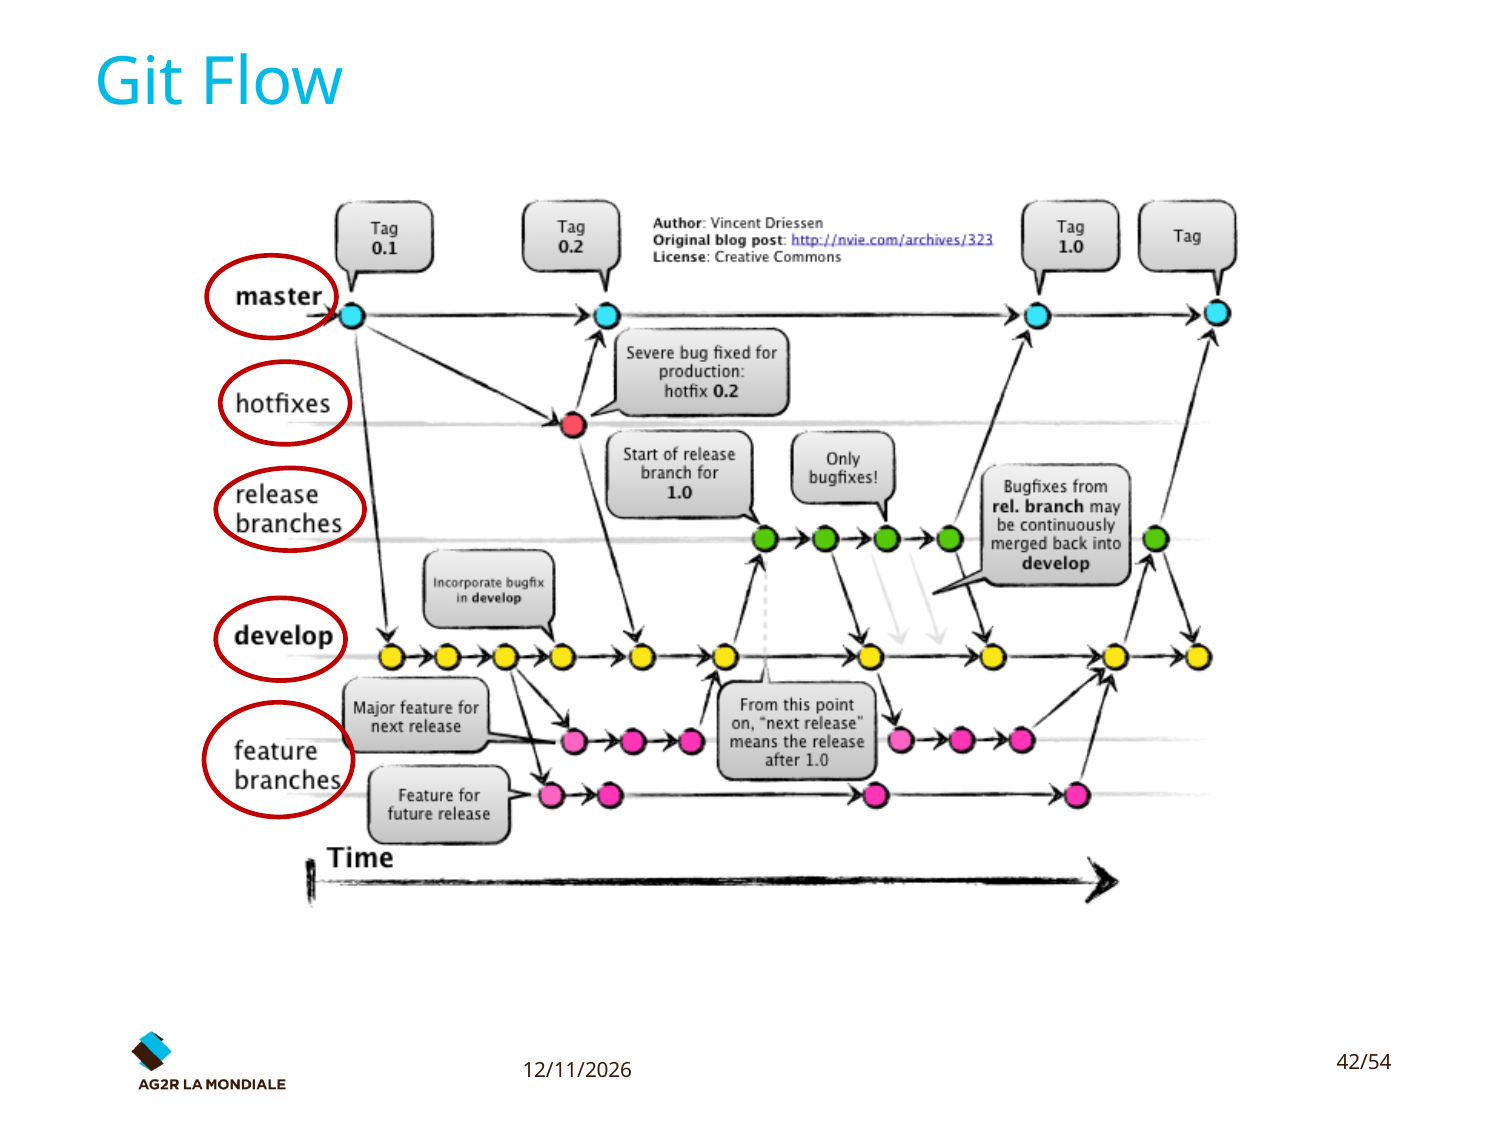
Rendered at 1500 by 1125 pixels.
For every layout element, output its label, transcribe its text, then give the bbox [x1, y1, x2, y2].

text_box [204, 265, 224, 328]
picture [123, 1023, 293, 1097]
text_box [218, 385, 224, 421]
text_box [201, 717, 224, 802]
title Git Flow [94, 37, 1407, 225]
text_box [213, 615, 224, 663]
text_box [213, 487, 224, 532]
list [229, 195, 1241, 909]
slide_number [507, 1048, 685, 1102]
slide_number 42/54 [1178, 1048, 1392, 1102]
